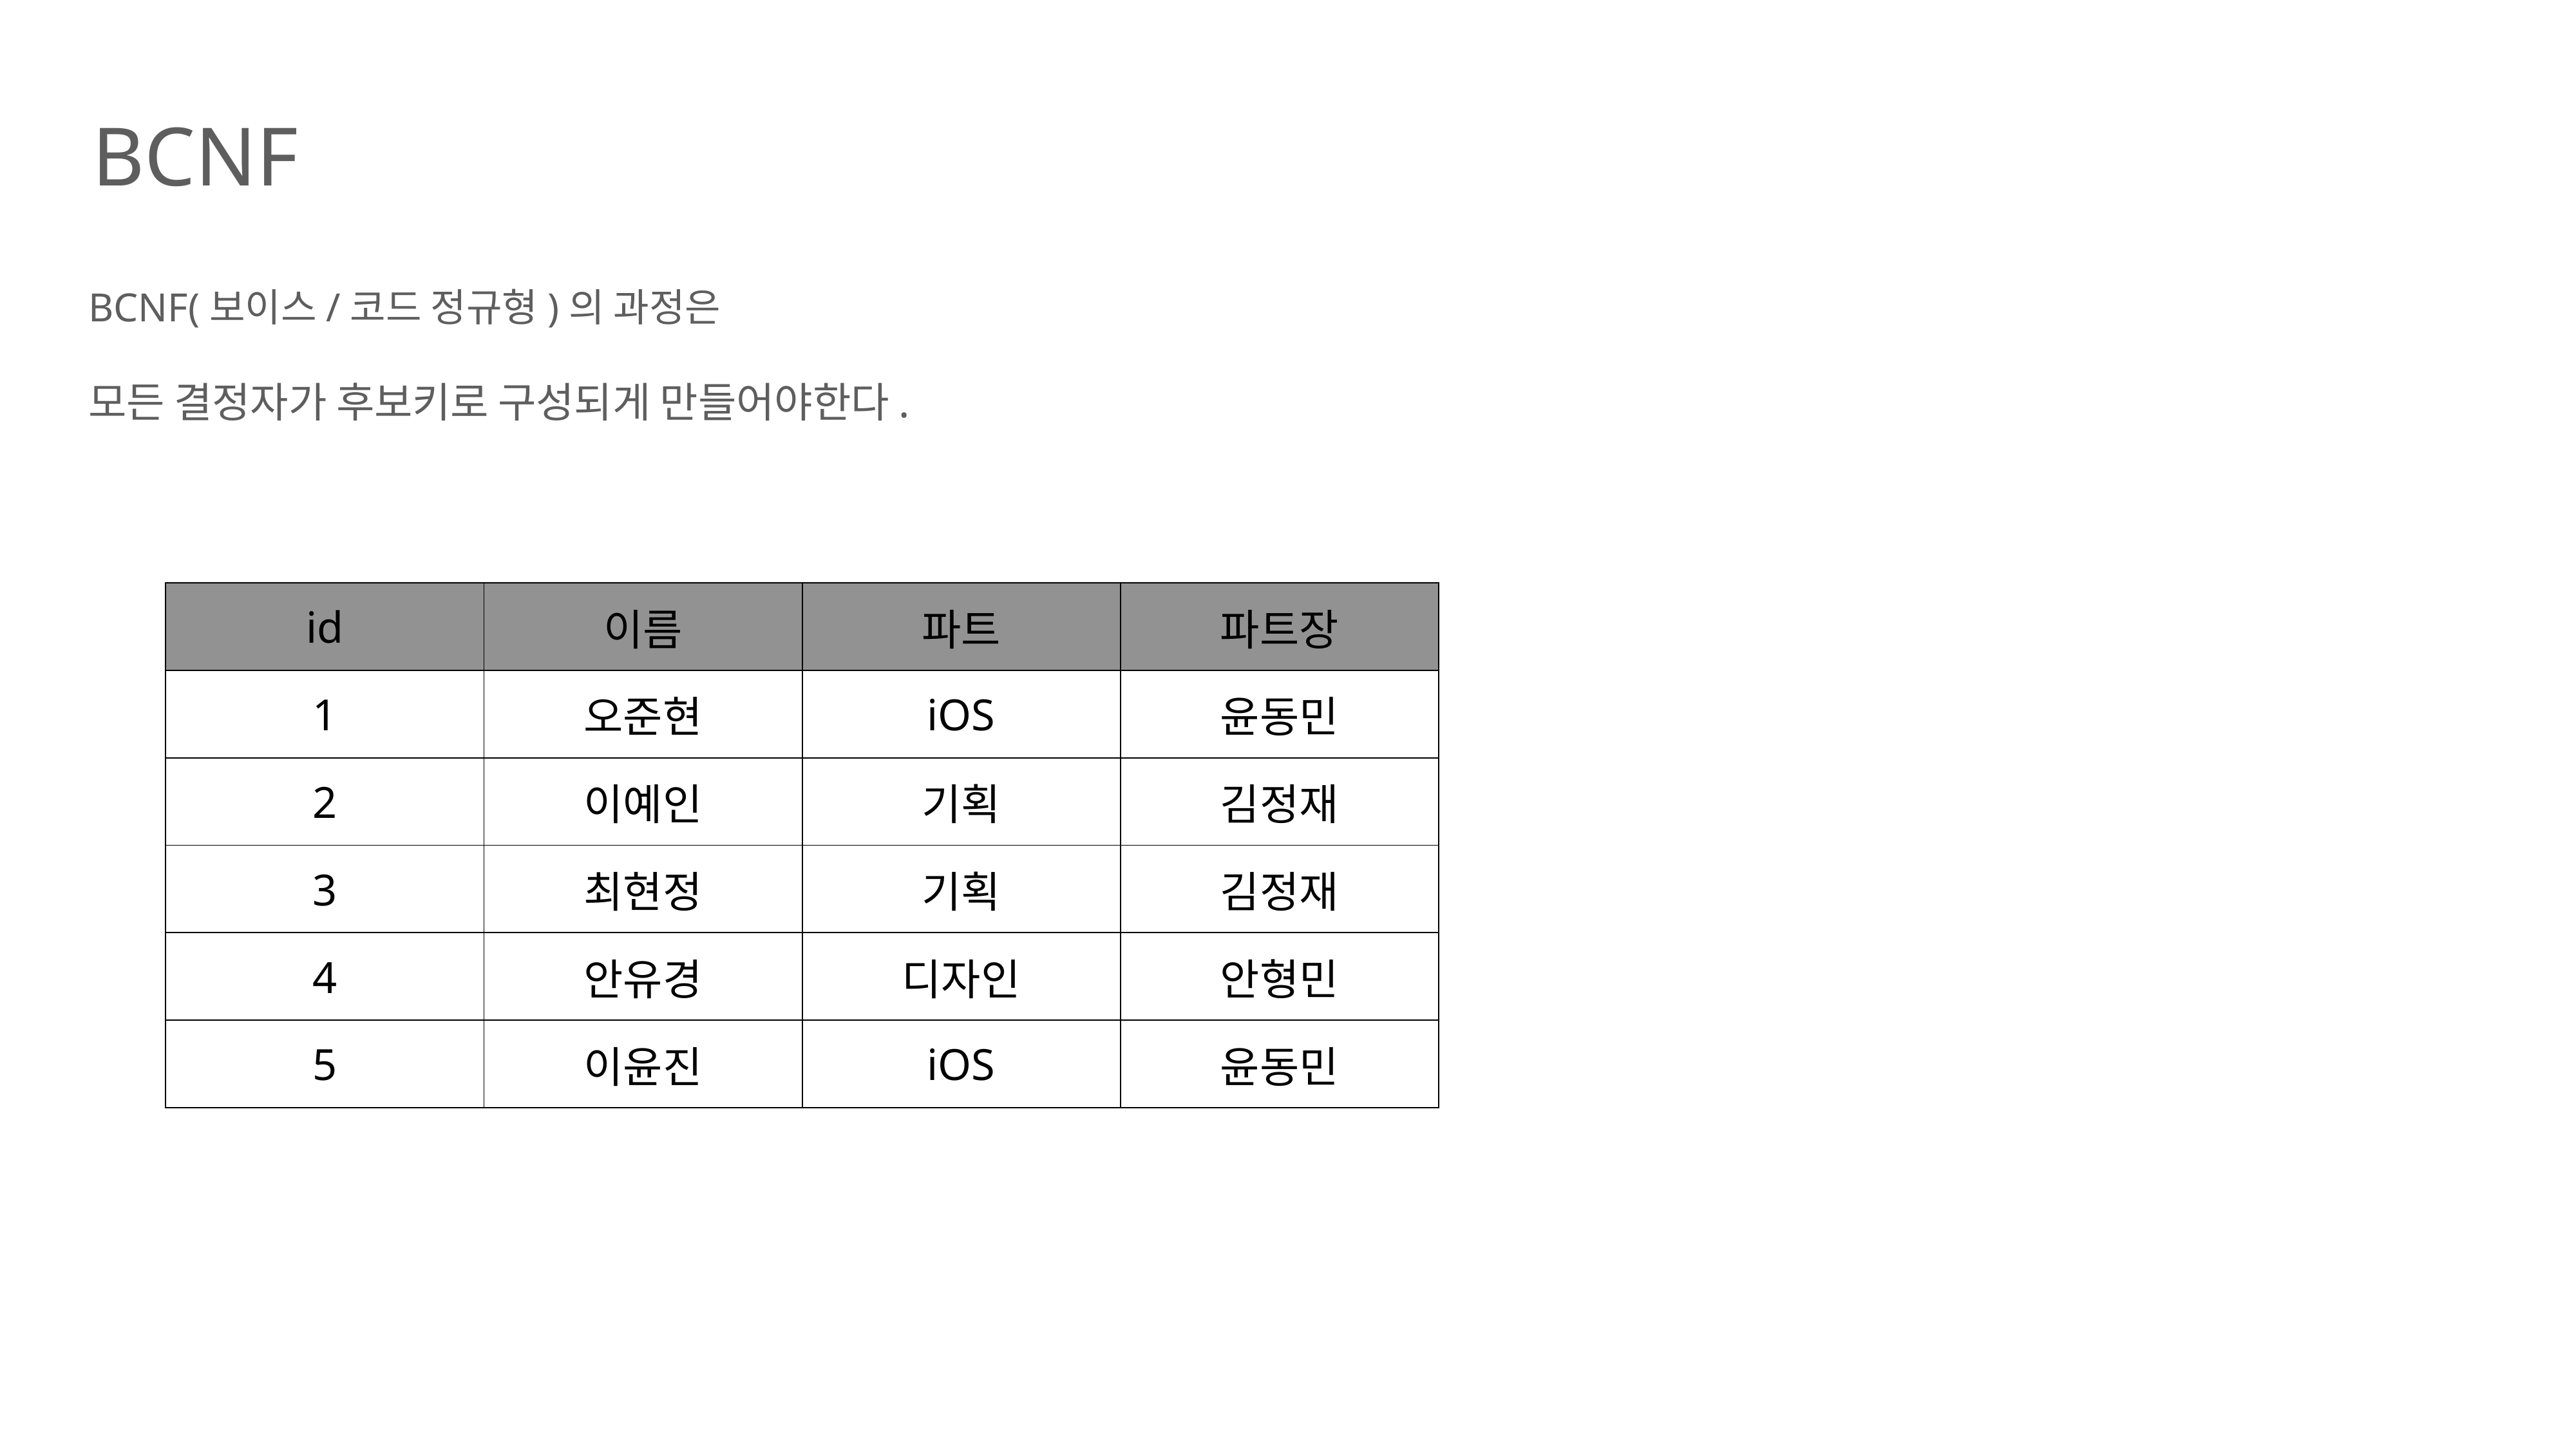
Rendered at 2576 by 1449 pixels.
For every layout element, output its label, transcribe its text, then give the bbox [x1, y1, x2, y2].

table_cell 이예인 [484, 759, 802, 845]
table_cell 최현정 [484, 846, 802, 932]
text_box BCNF(보이스/코드 정규형)의 과정은 모든 결정자가 후보키로 구성되게 만들어야한다. [83, 277, 916, 482]
table_cell 2 [166, 759, 484, 845]
table_cell 안형민 [1121, 933, 1438, 1019]
table_header id [166, 583, 484, 670]
table_cell iOS [803, 671, 1120, 757]
table_cell 안유경 [484, 933, 802, 1019]
table_cell 윤동민 [1121, 1021, 1438, 1107]
table_cell 기획 [803, 846, 1120, 932]
table_cell 1 [166, 671, 484, 757]
table_cell 이윤진 [484, 1021, 802, 1107]
table_cell 김정재 [1121, 846, 1438, 932]
table_cell 윤동민 [1121, 671, 1438, 757]
table_cell 4 [166, 933, 484, 1019]
table_cell iOS [803, 1021, 1120, 1107]
table_cell 디자인 [803, 933, 1120, 1019]
table_header 파트 [803, 583, 1120, 670]
table_cell 오준현 [484, 671, 802, 757]
table_cell 5 [166, 1021, 484, 1107]
table_header 이름 [484, 583, 802, 670]
table_header 파트장 [1121, 583, 1438, 670]
text_box BCNF [87, 100, 304, 208]
table_cell 3 [166, 846, 484, 932]
table_cell 김정재 [1121, 759, 1438, 845]
table_cell 기획 [803, 759, 1120, 845]
